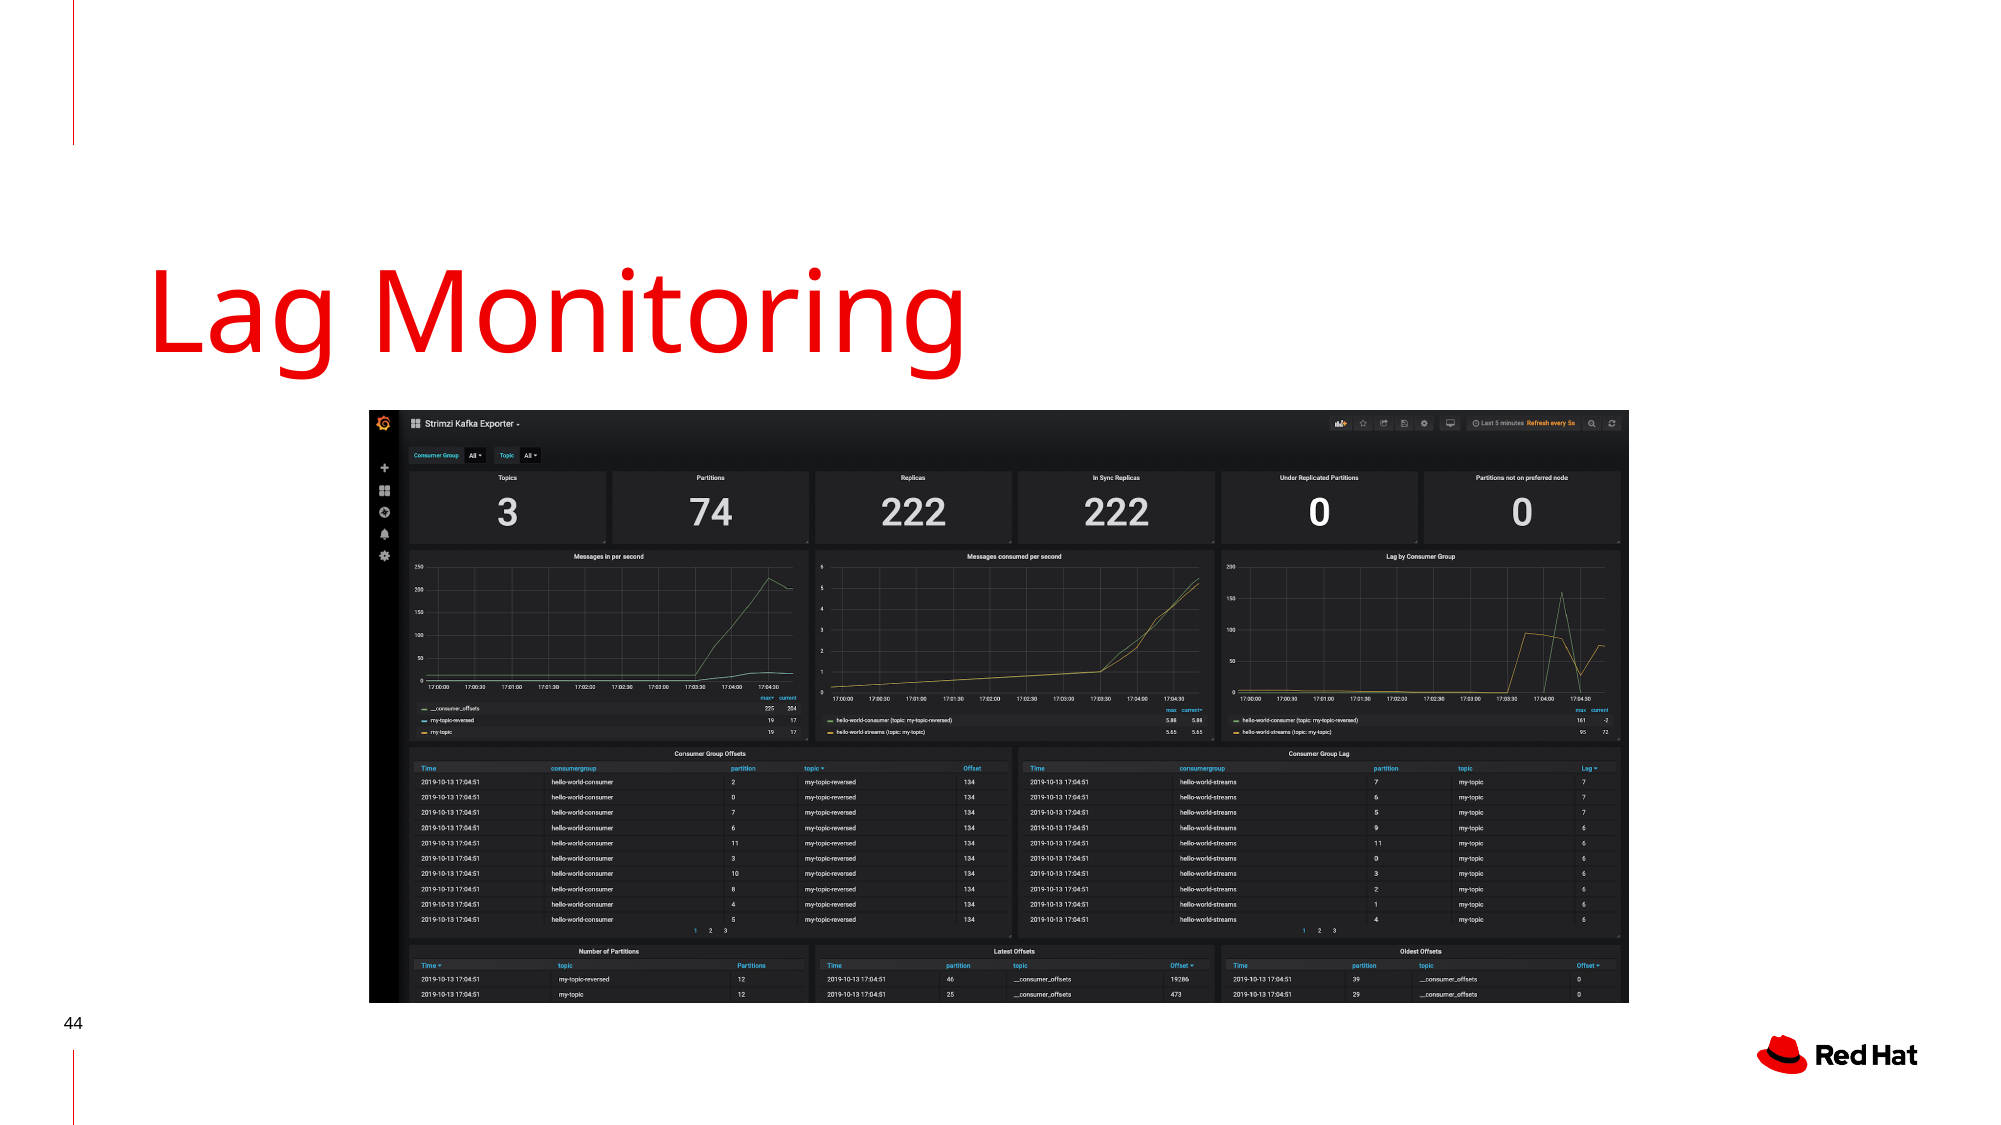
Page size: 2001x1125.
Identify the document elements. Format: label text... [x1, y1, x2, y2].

slide_number ‹#› [13, 1012, 134, 1036]
picture [1757, 1035, 1918, 1074]
picture [369, 410, 1630, 1004]
title Lag Monitoring [73, 222, 1926, 943]
